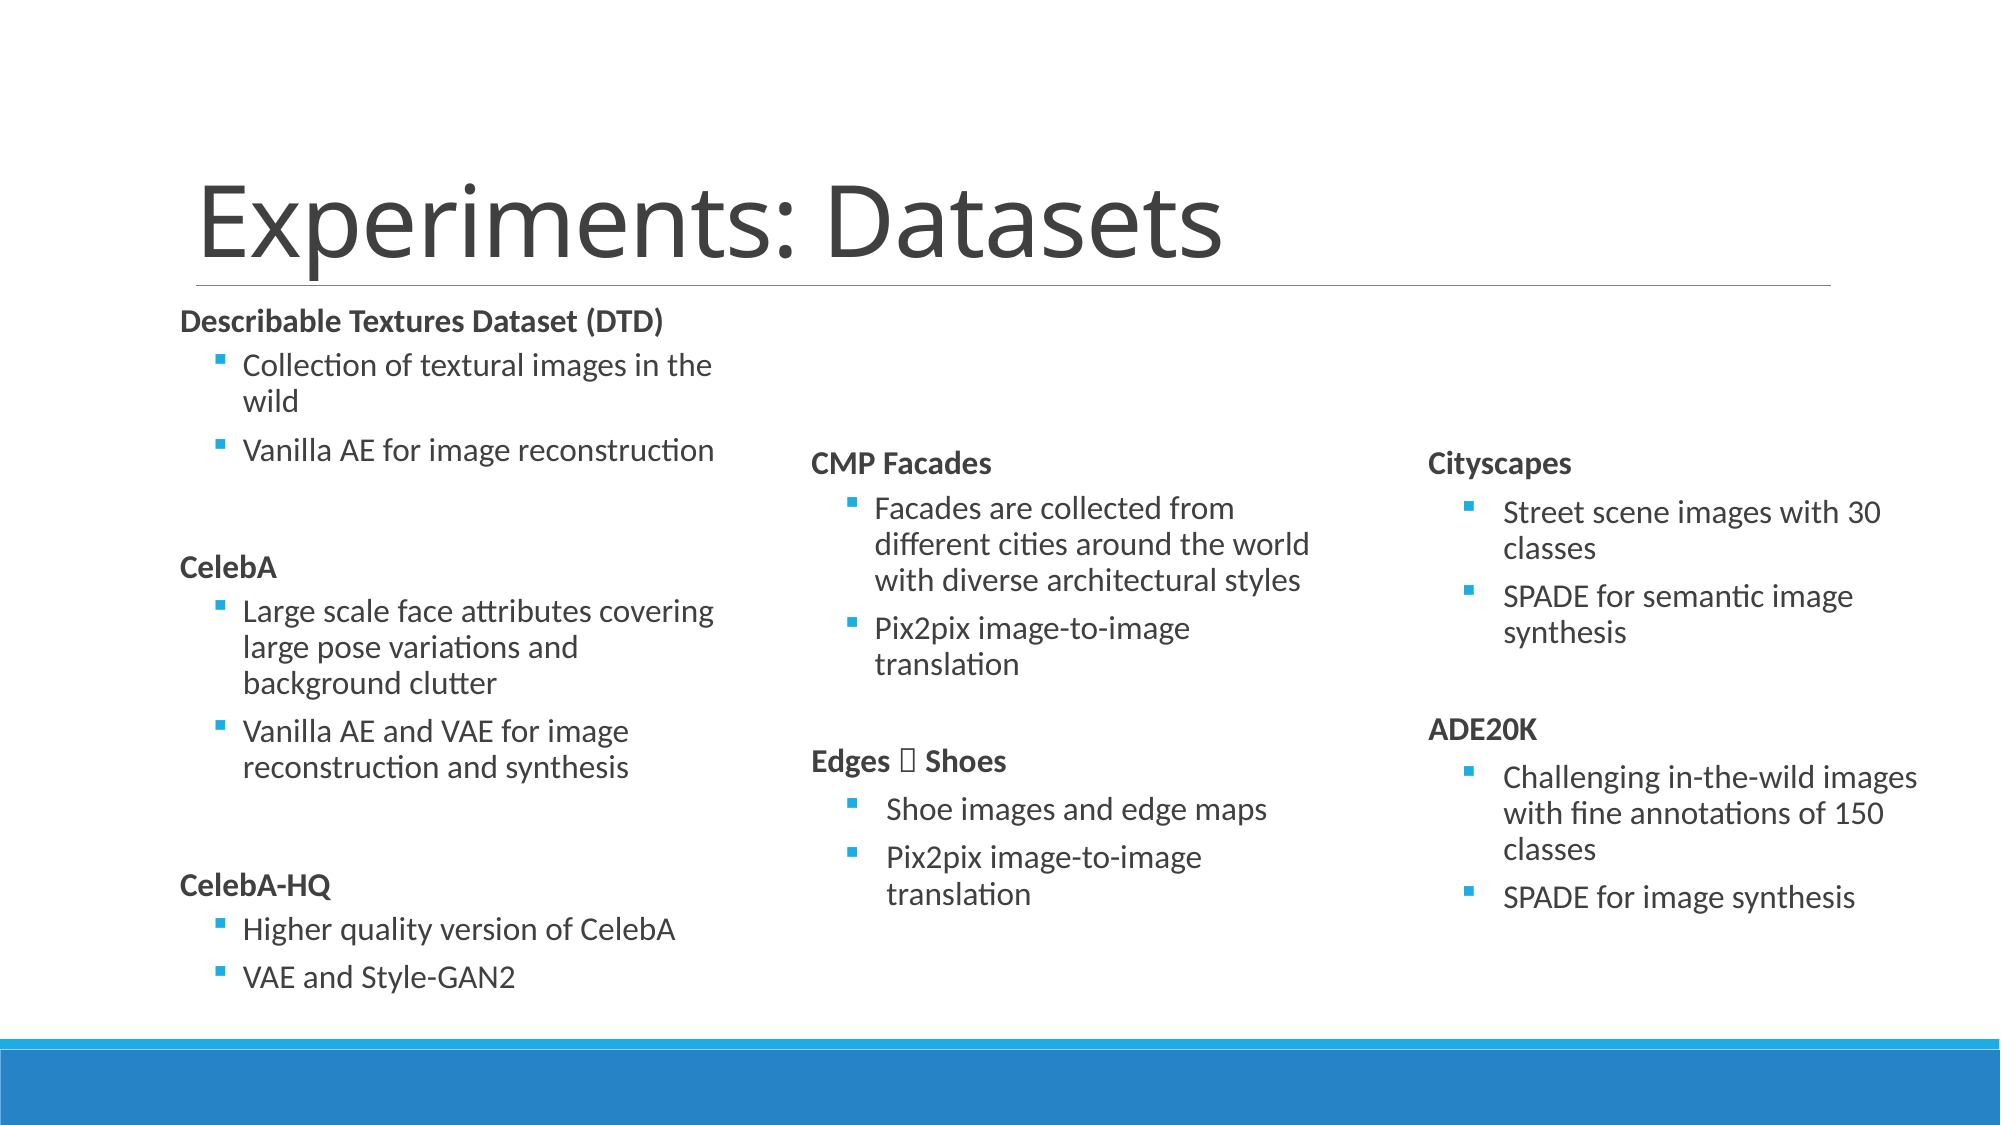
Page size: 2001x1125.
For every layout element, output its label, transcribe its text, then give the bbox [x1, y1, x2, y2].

list Describable Textures Dataset (DTD) Collection of textural images in the wild Vanilla AE for image reconstruction CelebA Large scale face attributes covering large pose variations and background clutter Vanilla AE and VAE for image reconstruction and synthesis CelebA-HQ Higher quality version of CelebA VAE and Style-GAN2 [180, 296, 732, 1072]
text_box Cityscapes Street scene images with 30 classes SPADE for semantic image synthesis ADE20K Challenging in-the-wild images with fine annotations of 150 classes SPADE for image synthesis [1413, 438, 1943, 924]
title Experiments: Datasets [180, 47, 1830, 285]
text_box CMP Facades Facades are collected from different cities around the world with diverse architectural styles Pix2pix image-to-image translation Edges  Shoes Shoe images and edge maps Pix2pix image-to-image translation [796, 438, 1349, 1096]
